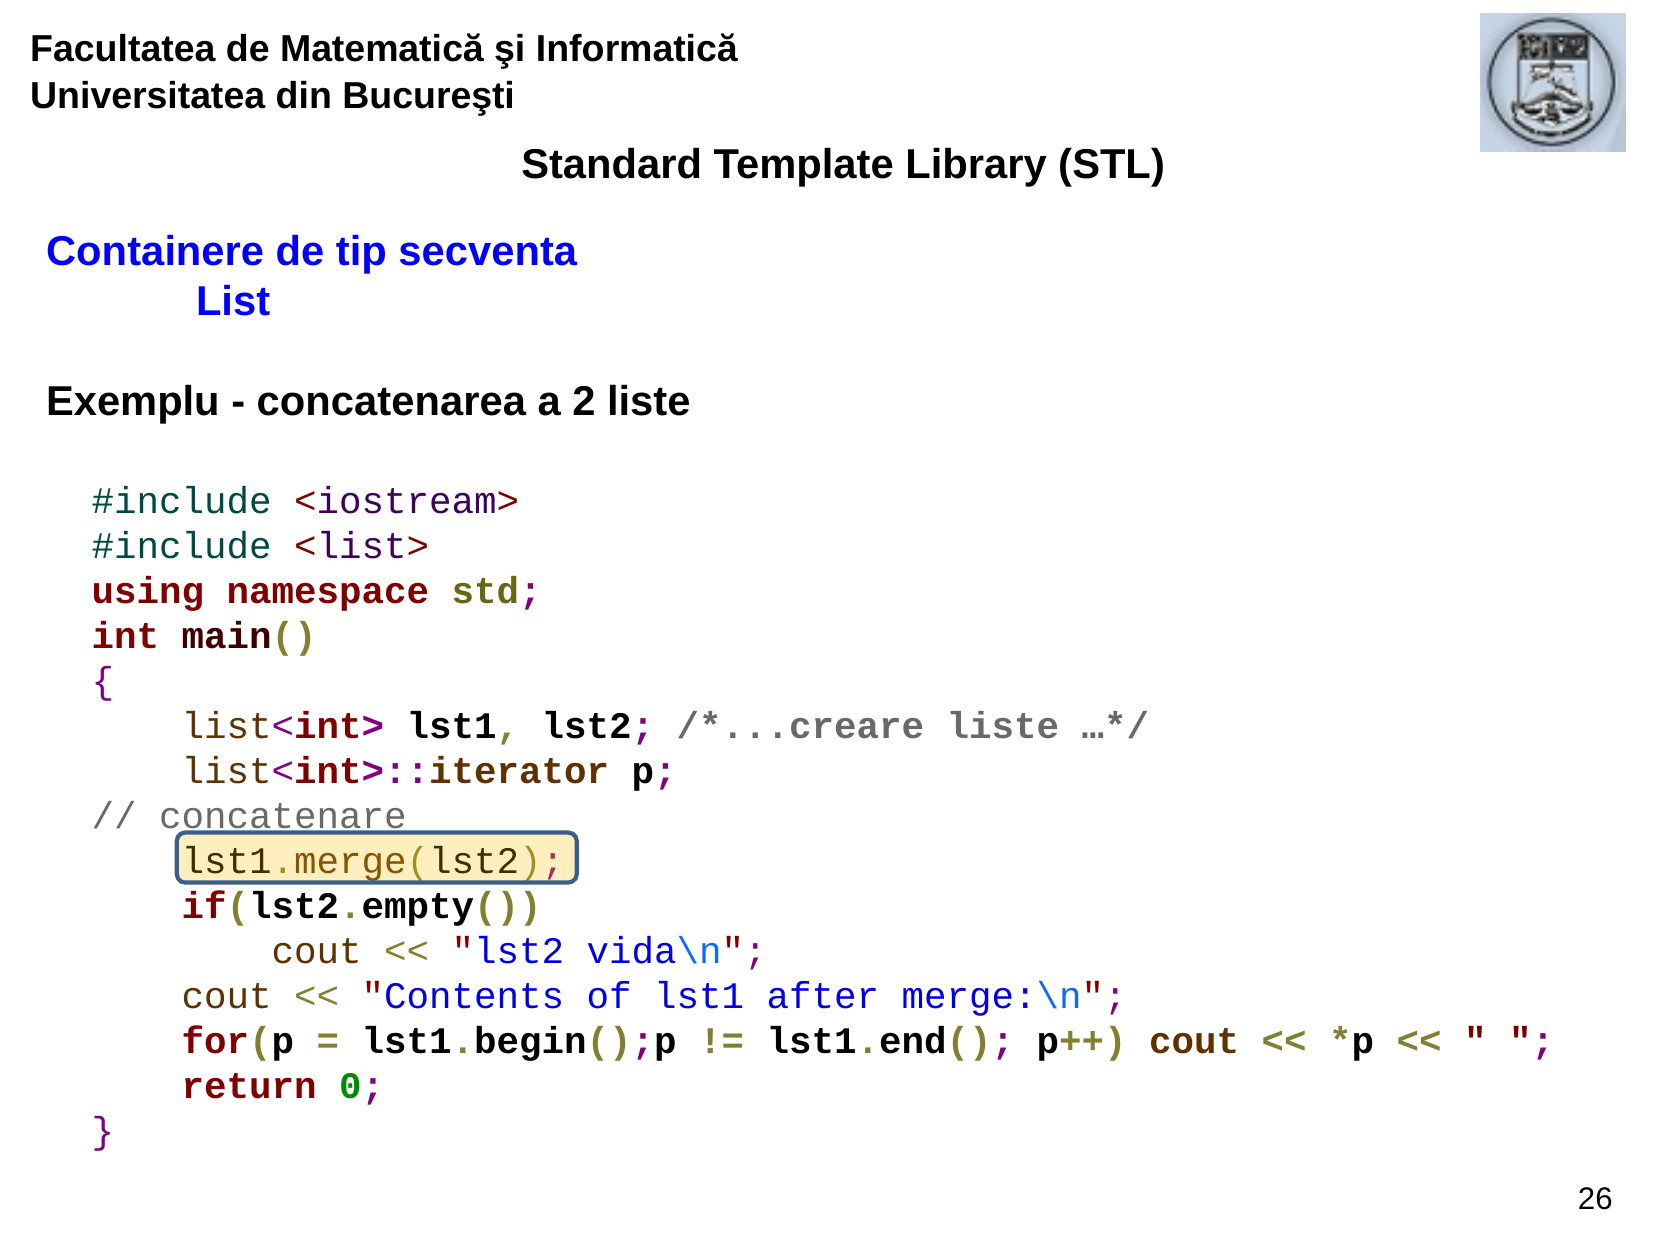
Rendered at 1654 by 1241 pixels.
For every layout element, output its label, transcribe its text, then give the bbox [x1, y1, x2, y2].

text_box Standard Template Library (STL) [293, 135, 1394, 208]
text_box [76, 468, 1615, 1166]
text_box 26 [1524, 1158, 1630, 1225]
text_box Containere de tip secventa List Exemplu - concatenarea a 2 liste [30, 208, 1558, 433]
picture [1480, 13, 1626, 152]
text_box Facultatea de Matematică şi Informatică Universitatea din Bucureşti [13, 13, 841, 122]
